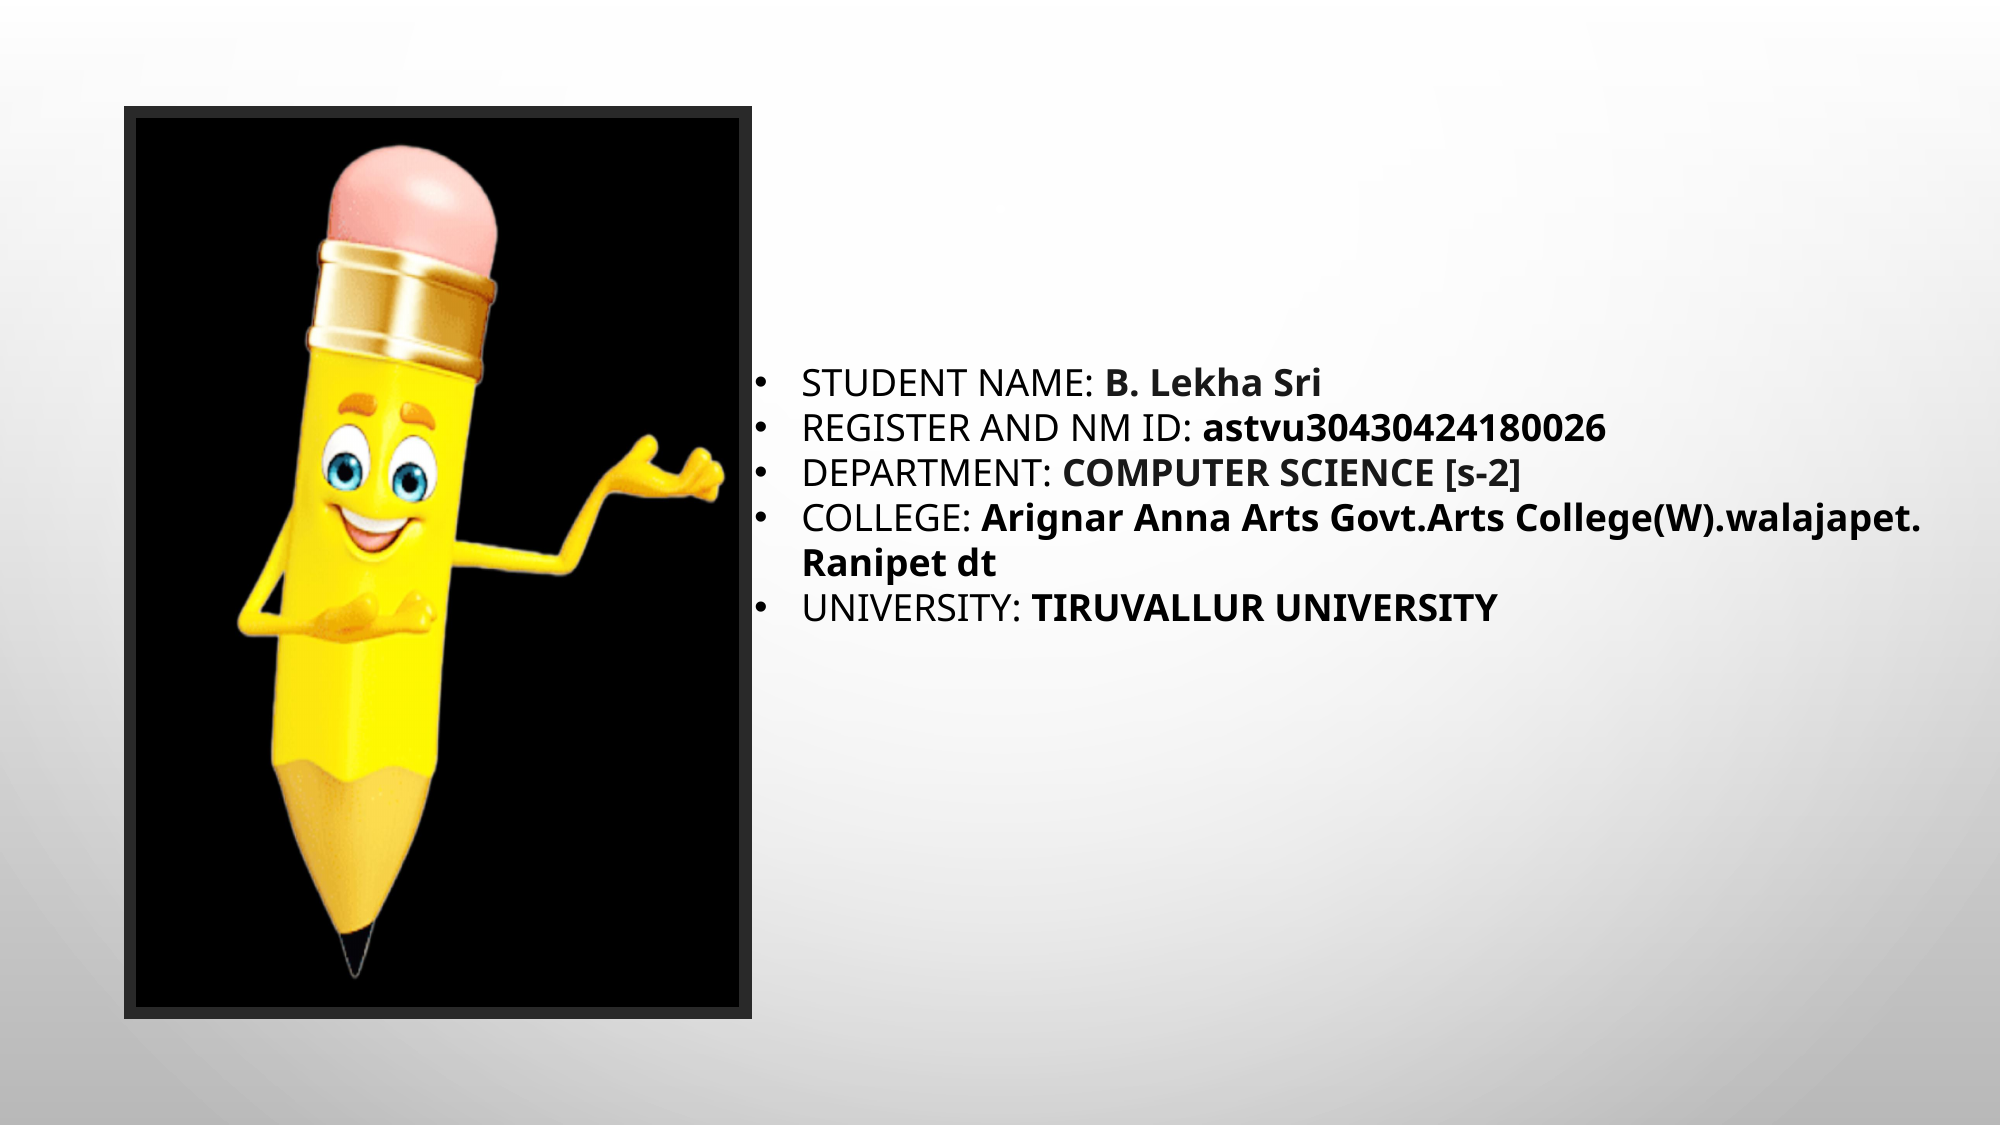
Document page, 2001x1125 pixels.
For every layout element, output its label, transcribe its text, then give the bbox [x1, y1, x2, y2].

text_box STUDENT NAME: B. Lekha Sri REGISTER AND NM ID: astvu30430424180026 DEPARTMENT: COMPUTER SCIENCE [s-2] COLLEGE: Arignar Anna Arts Govt.Arts College(W).walajapet. Ranipet dt UNIVERSITY: TIRUVALLUR UNIVERSITY [740, 351, 1955, 637]
picture [0, 0, 2000, 1125]
